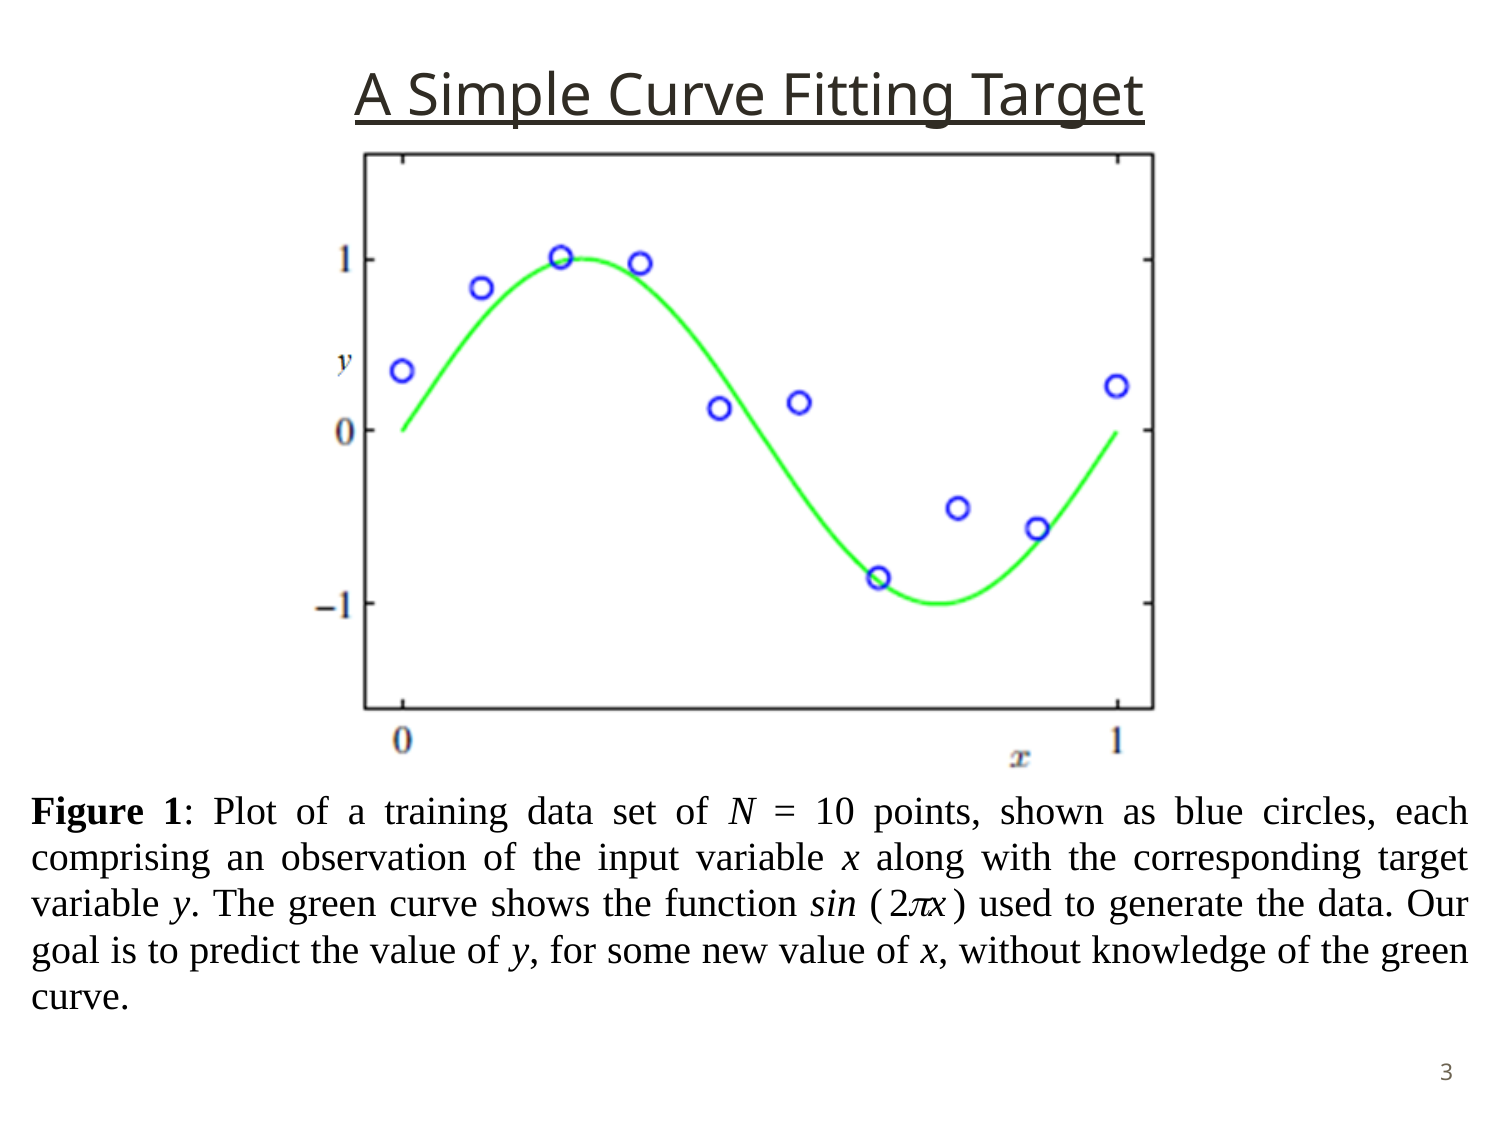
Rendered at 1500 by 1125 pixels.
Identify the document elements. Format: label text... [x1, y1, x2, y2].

picture [29, 785, 1471, 1021]
text_box A Simple Curve Fitting Target [31, 50, 1469, 135]
picture [308, 146, 1165, 778]
slide_number 3 [1118, 1042, 1469, 1103]
